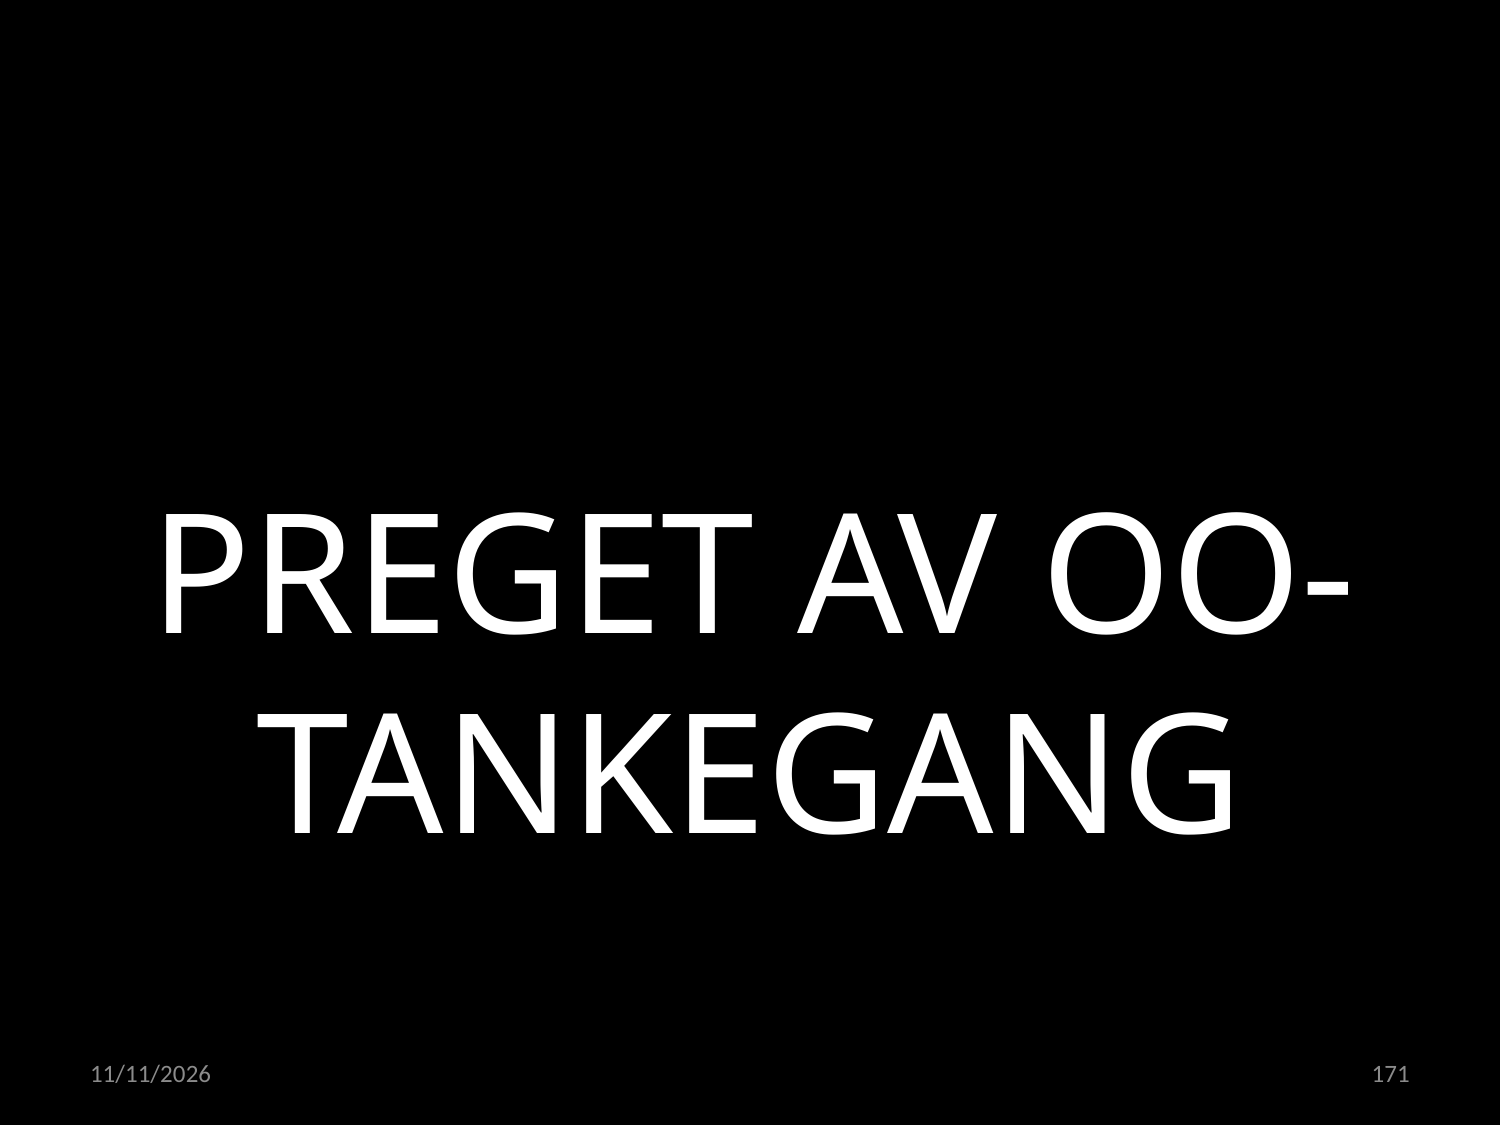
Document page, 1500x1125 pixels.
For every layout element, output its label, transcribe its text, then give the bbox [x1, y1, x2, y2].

text_box PREGET AV OO-TANKEGANG [0, 459, 1500, 561]
slide_number 171 [1074, 1042, 1425, 1103]
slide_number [75, 1042, 425, 1103]
